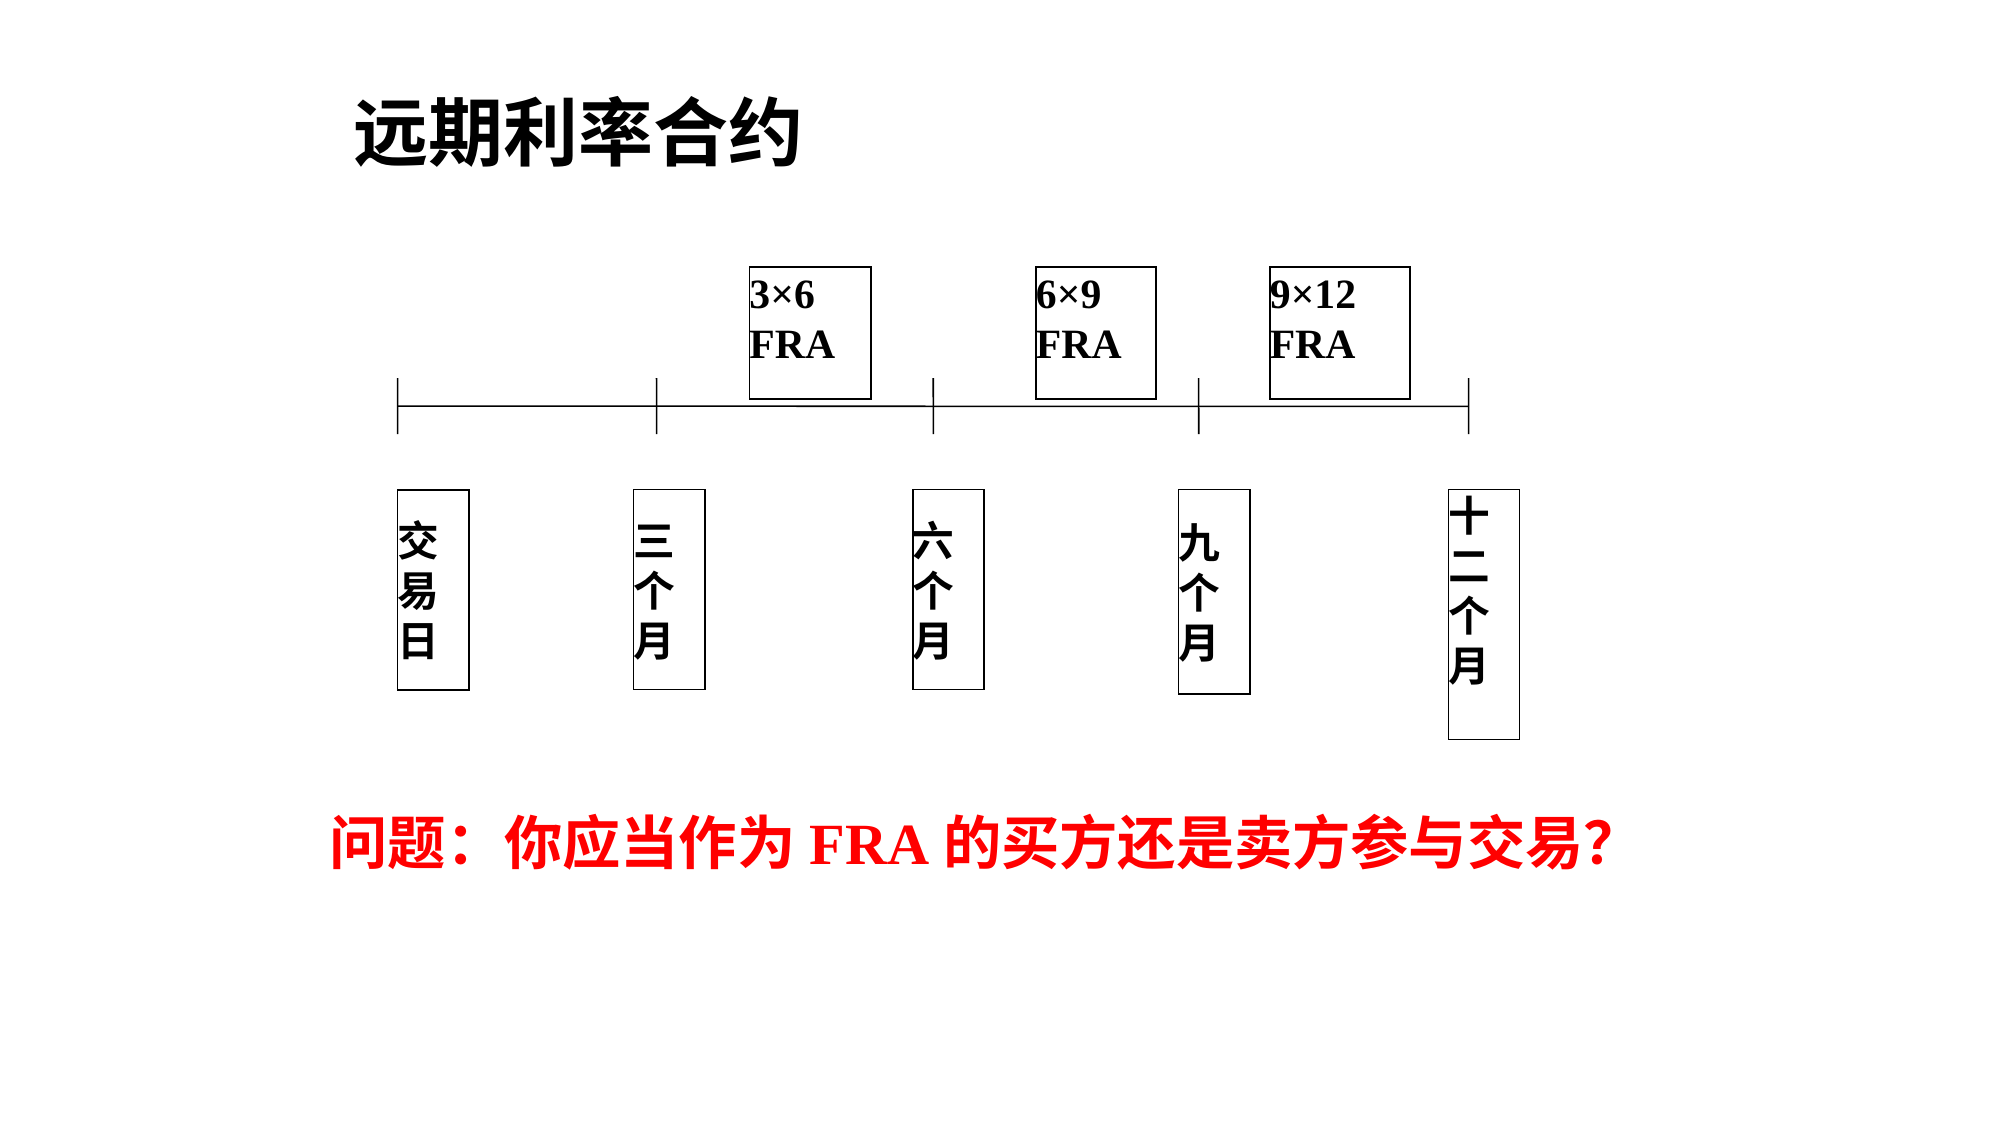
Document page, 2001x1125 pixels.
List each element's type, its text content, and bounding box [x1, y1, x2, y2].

text_box 远期利率合约 [338, 78, 1579, 183]
text_box 问题：你应当作为FRA的买方还是卖方参与交易？ [314, 798, 1662, 884]
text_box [397, 267, 1520, 740]
